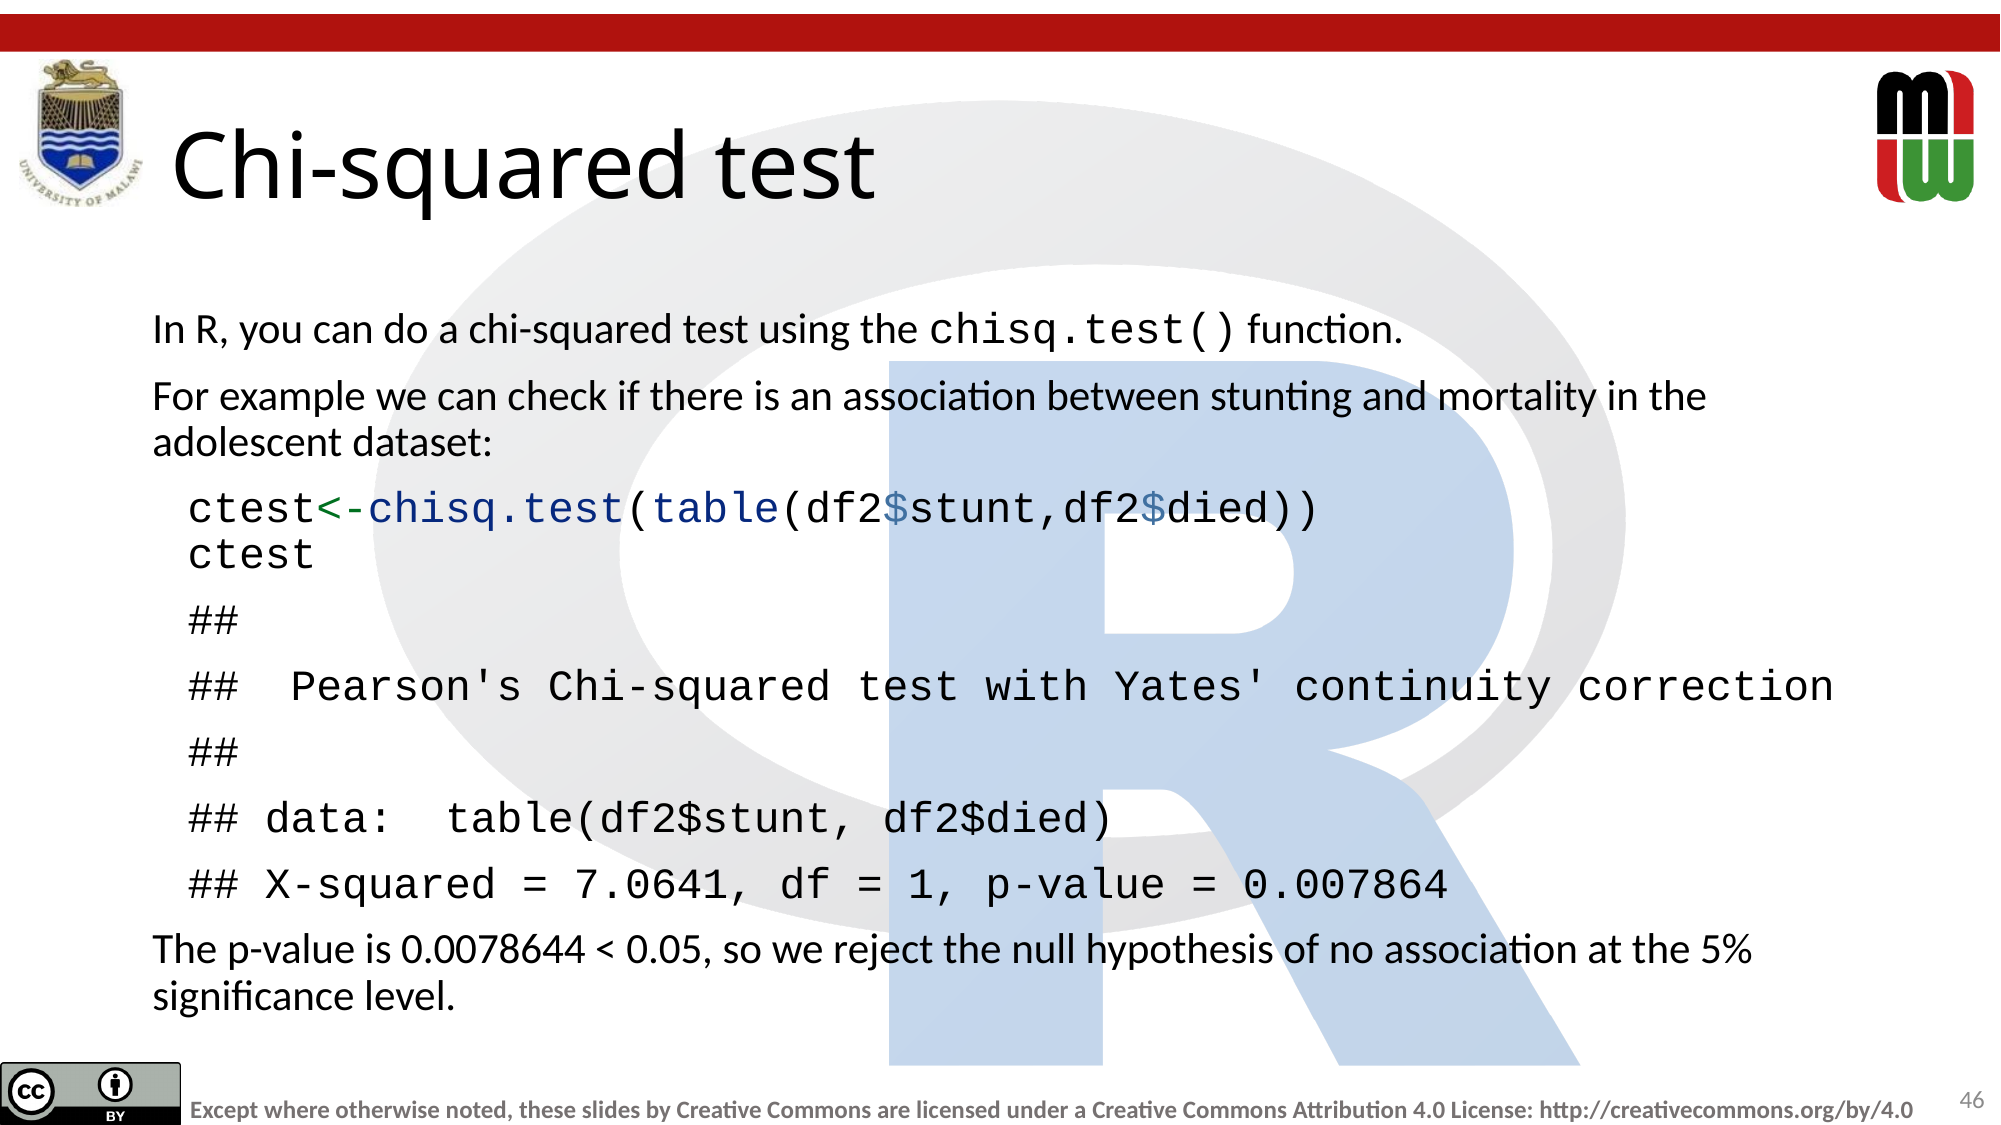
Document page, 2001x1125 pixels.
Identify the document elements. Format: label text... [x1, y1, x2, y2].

picture [19, 59, 143, 207]
slide_number 46 [1550, 1073, 2000, 1125]
picture [0, 1062, 181, 1125]
list In R, you can do a chi-squared test using the chisq.test() function. For example we can check if there is an association between stunting and mortality in the adolescent dataset: ctest<-chisq.test(table(df2$stunt,df2$died)) ctest ## ## Pearson's Chi-squared test with Yates' continuity correction ## ## data: table(df2$stunt, df2$died) ## X-squared = 7.0641, df = 1, p-value = 0.007864 The p-value is 0.0078644 < 0.05, so we reject the null hypothesis of no association at the 5% significance level. [137, 299, 1863, 1066]
title Chi-squared test [155, 59, 1851, 278]
